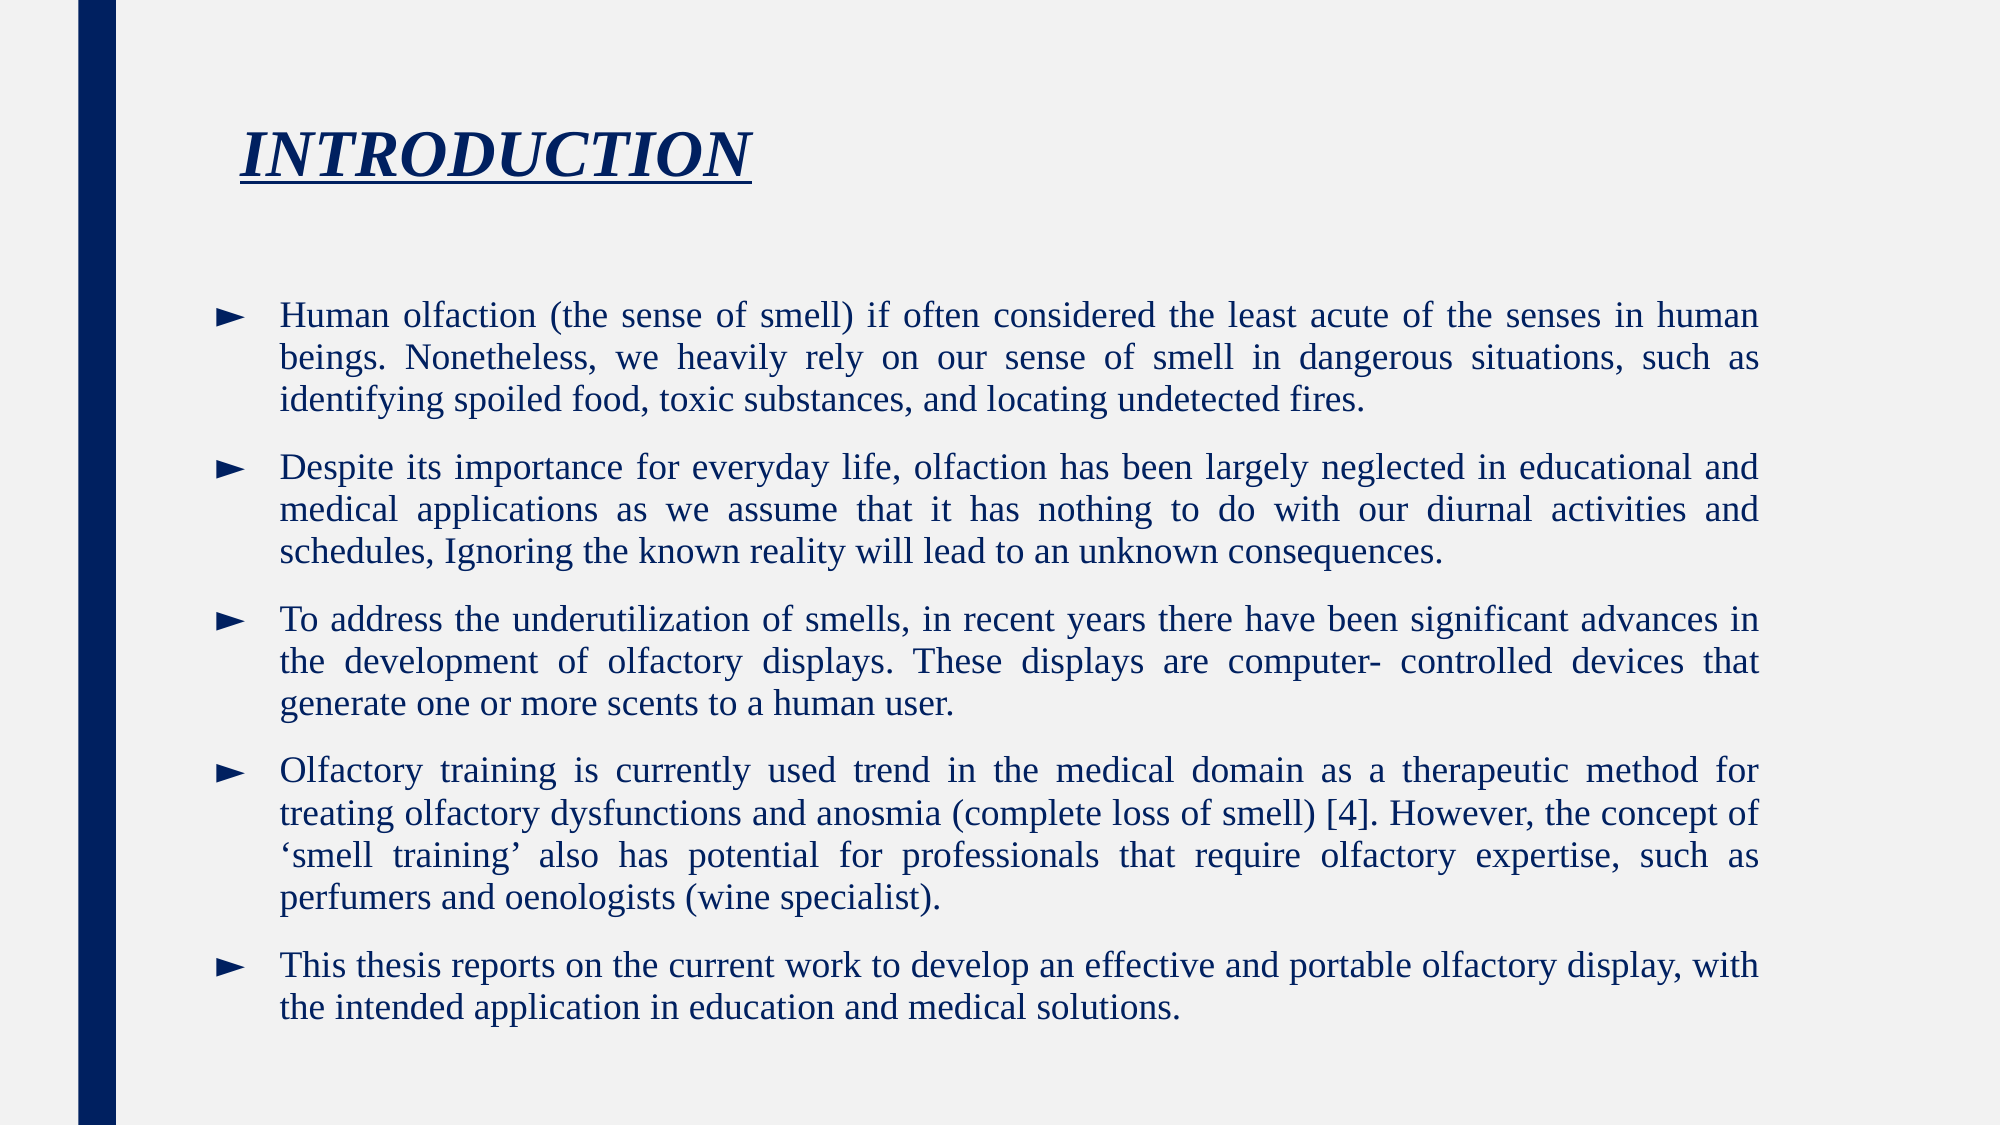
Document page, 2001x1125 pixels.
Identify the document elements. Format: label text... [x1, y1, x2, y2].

list Human olfaction (the sense of smell) if often considered the least acute of the senses in human beings. Nonetheless, we heavily rely on our sense of smell in dangerous situations, such as identifying spoiled food, toxic substances, and locating undetected fires. Despite its importance for everyday life, olfaction has been largely neglected in educational and medical applications as we assume that it has nothing to do with our diurnal activities and schedules, Ignoring the known reality will lead to an unknown consequences. To address the underutilization of smells, in recent years there have been significant advances in the development of olfactory displays. These displays are computer- controlled devices that generate one or more scents to a human user. Olfactory training is currently used trend in the medical domain as a therapeutic method for treating olfactory dysfunctions and anosmia (complete loss of smell) [4]. However, the concept of ‘smell training’ also has potential for professionals that require olfactory expertise, such as perfumers and oenologists (wine specialist). This thesis reports on the current work to develop an effective and portable olfactory display, with the intended application in education and medical solutions. [201, 286, 1777, 1125]
title INTRODUCTION [225, 112, 797, 210]
